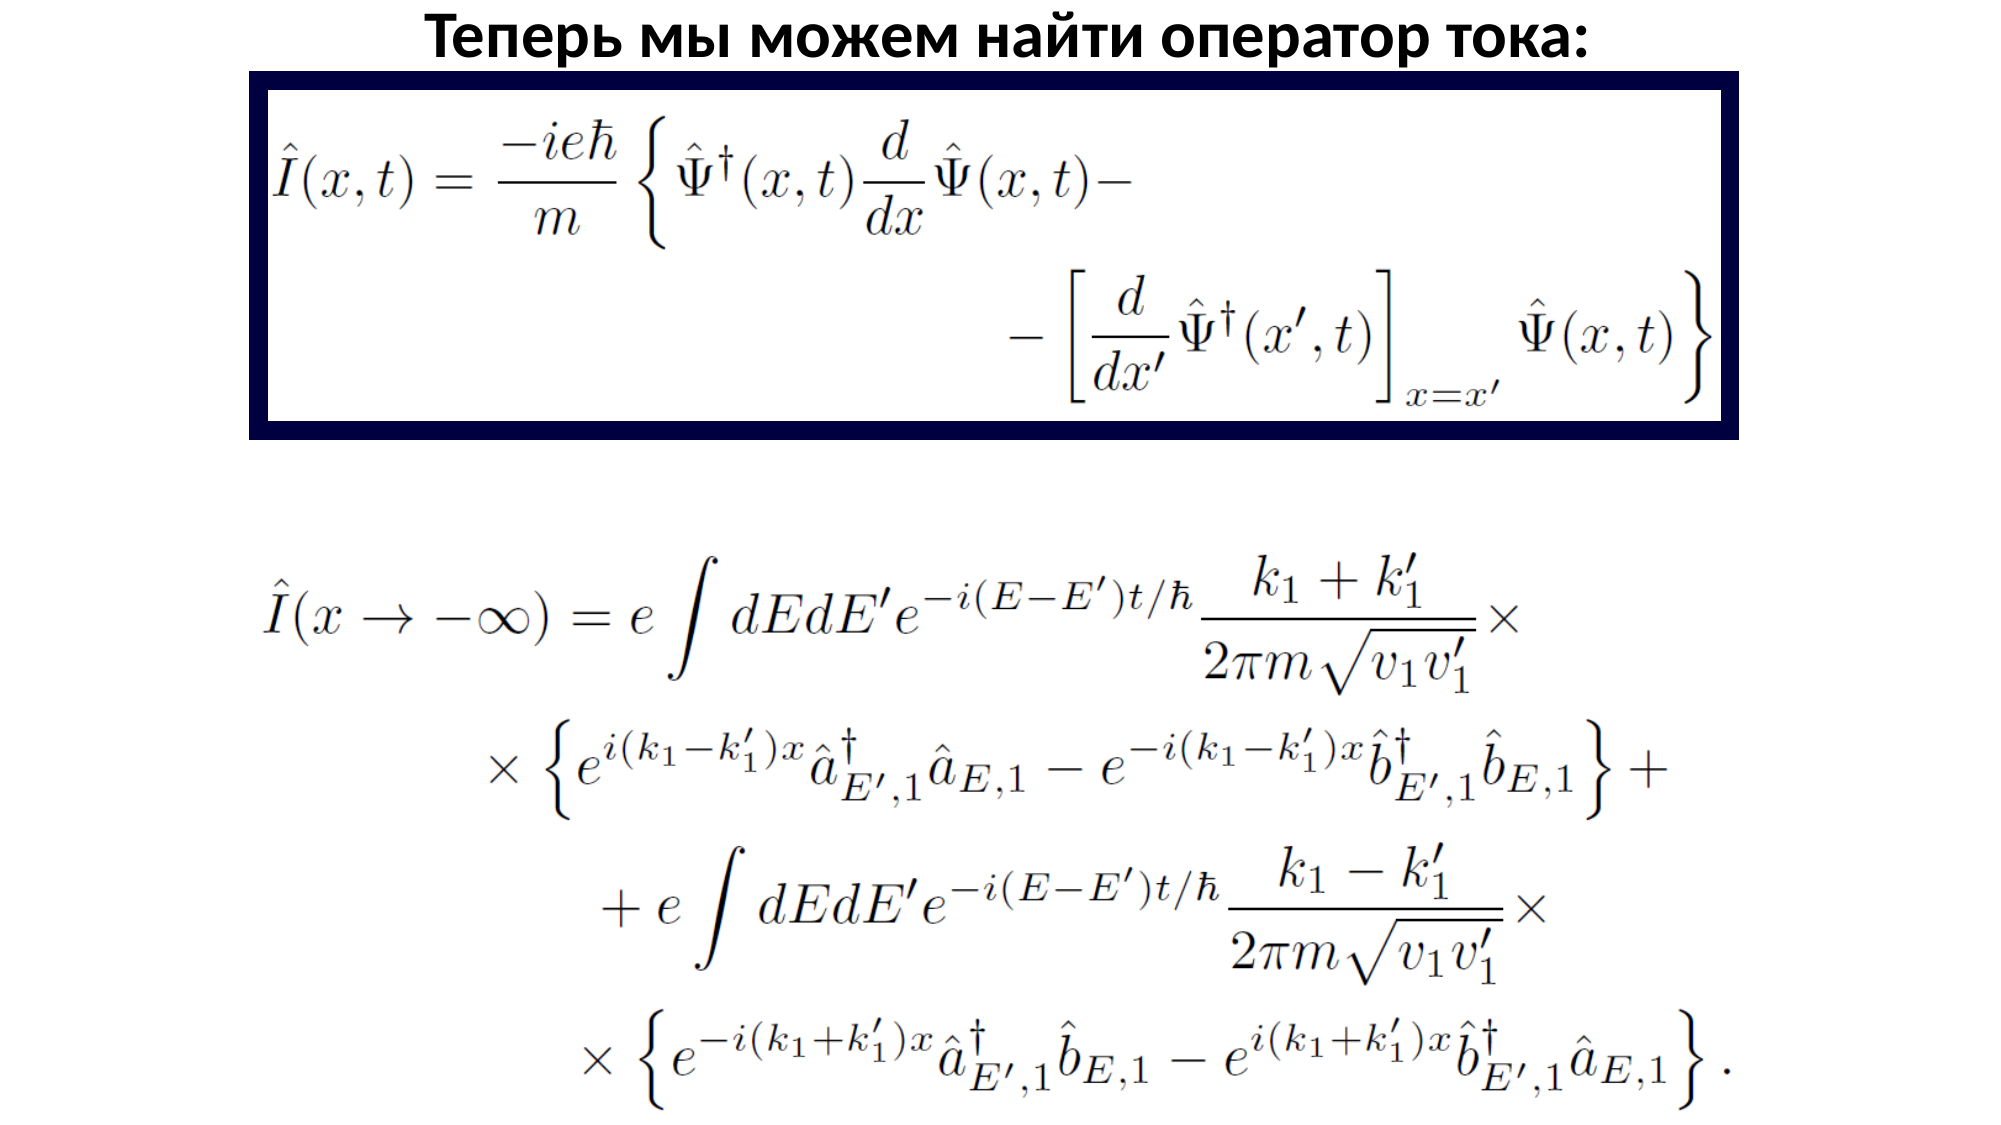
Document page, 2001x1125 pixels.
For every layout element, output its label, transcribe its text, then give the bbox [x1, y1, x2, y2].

picture [267, 89, 1721, 422]
text_box Теперь мы можем найти оператор тока: [409, 0, 1618, 71]
picture [249, 550, 1750, 1125]
